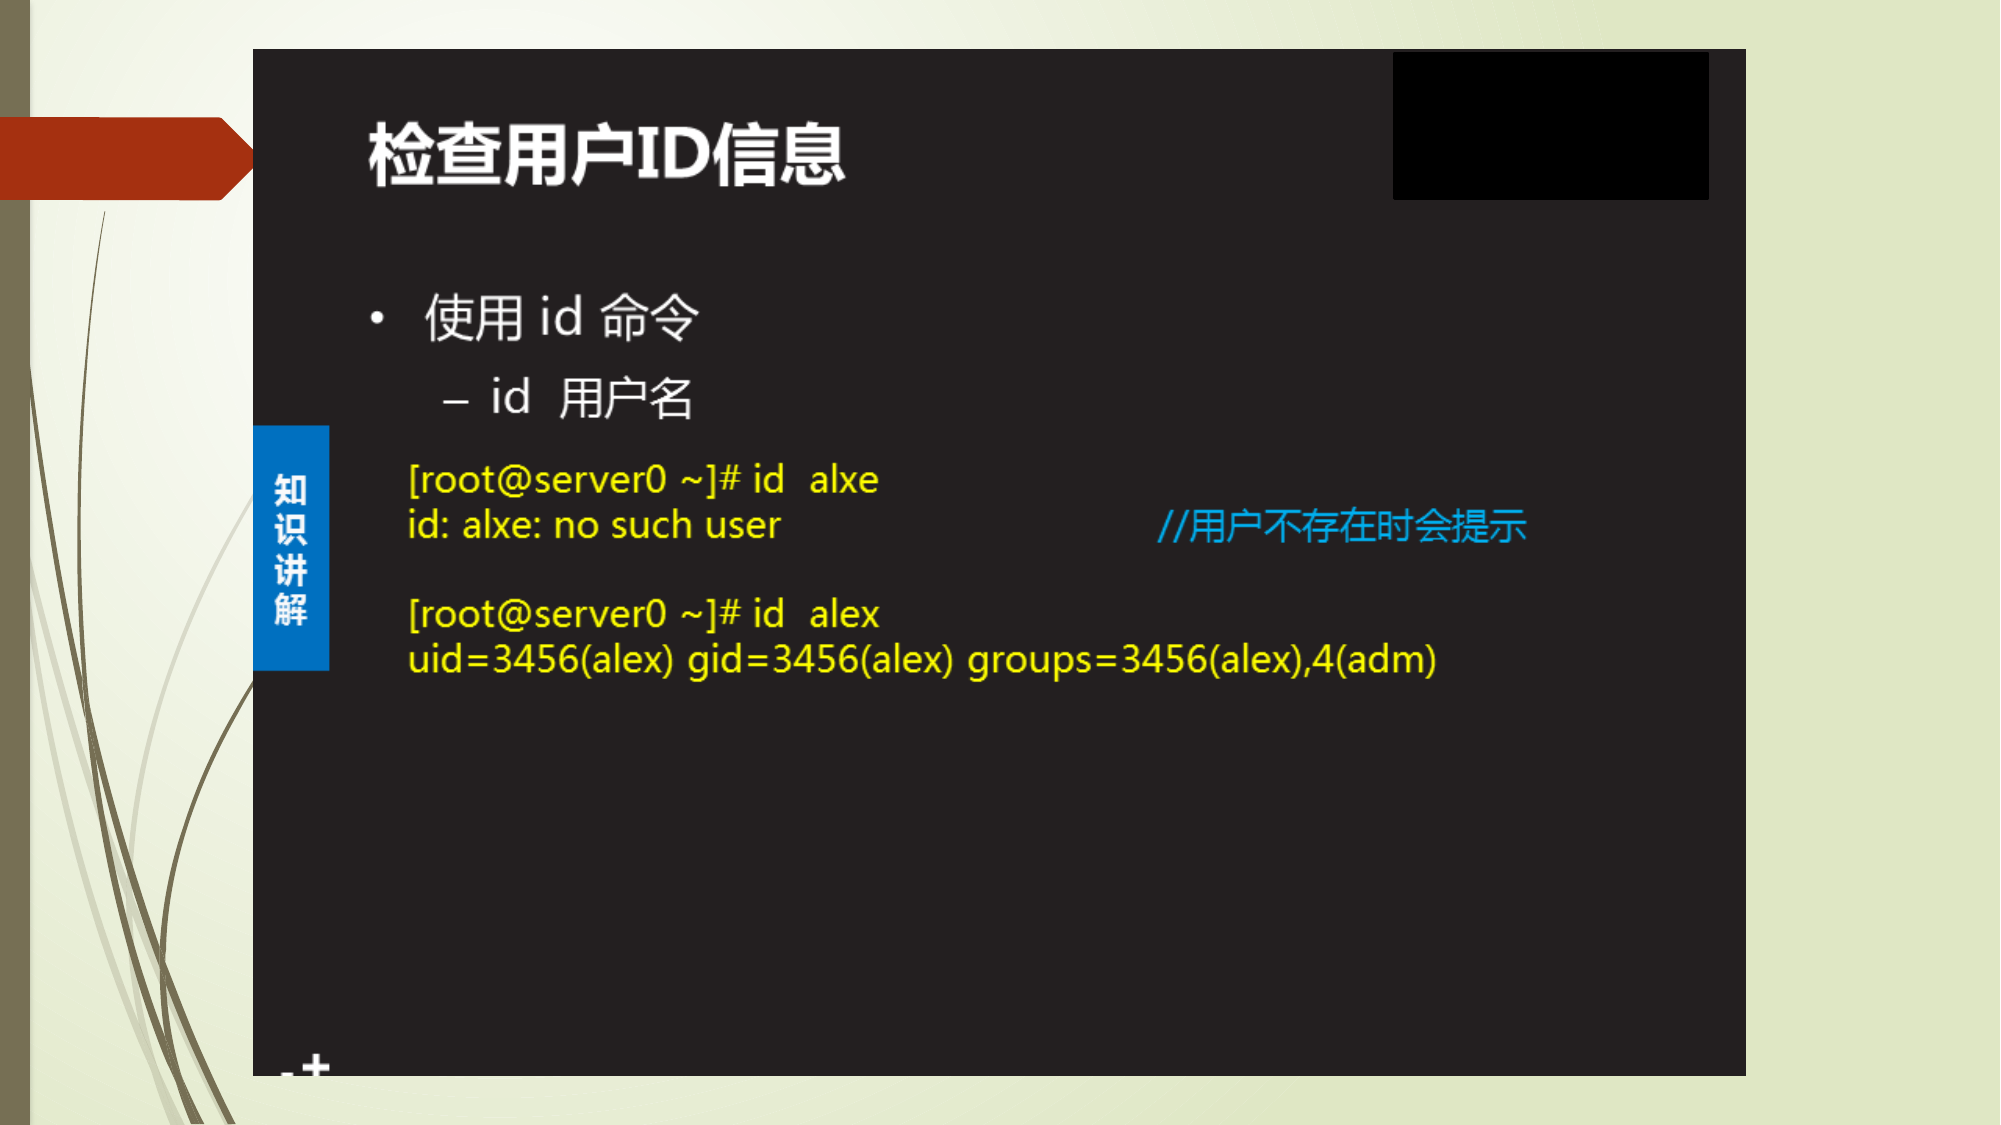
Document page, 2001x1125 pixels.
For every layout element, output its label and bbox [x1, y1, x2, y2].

picture [253, 49, 1747, 1076]
